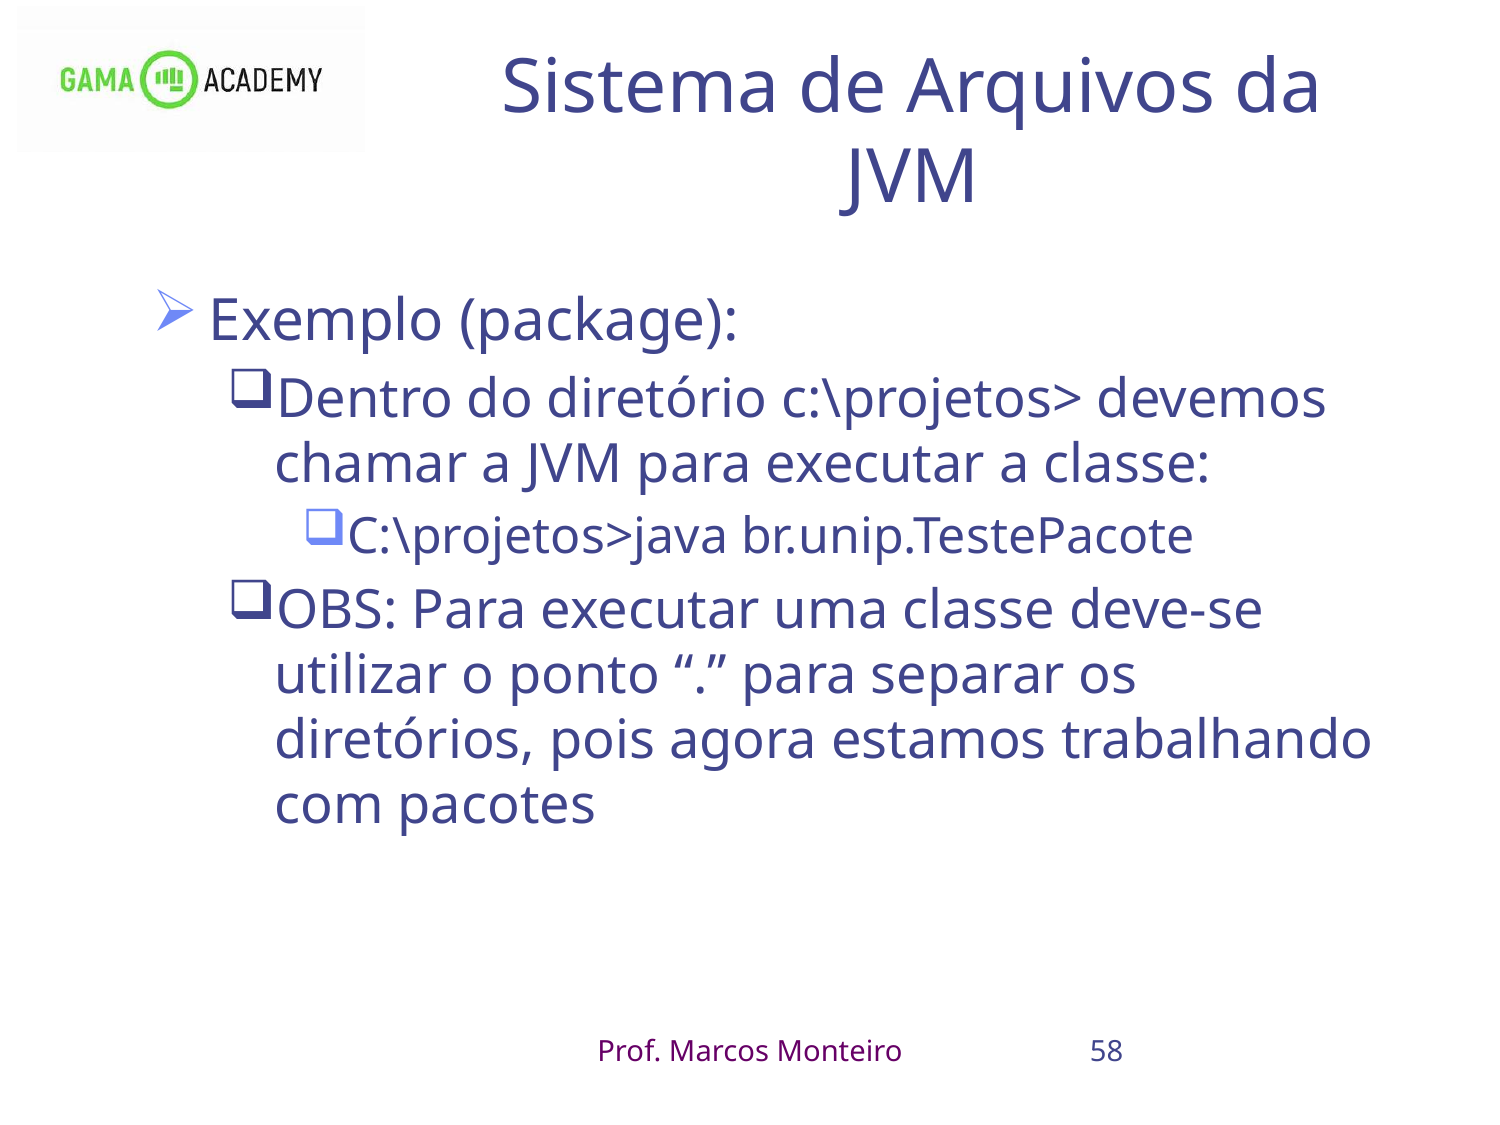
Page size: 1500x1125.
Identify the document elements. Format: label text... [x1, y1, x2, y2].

picture [17, 6, 365, 152]
title Sistema de Arquivos da JVM [450, 50, 1375, 225]
list Exemplo (package): Dentro do diretório c:\projetos> devemos chamar a JVM para executar a classe: C:\projetos>java br.unip.TestePacote OBS: Para executar uma classe deve-se utilizar o ponto “.” para separar os diretórios, pois agora estamos trabalhando com pacotes [137, 275, 1413, 1000]
footer Prof. Marcos Monteiro [512, 1025, 988, 1100]
slide_number 58 [1074, 1024, 1388, 1101]
